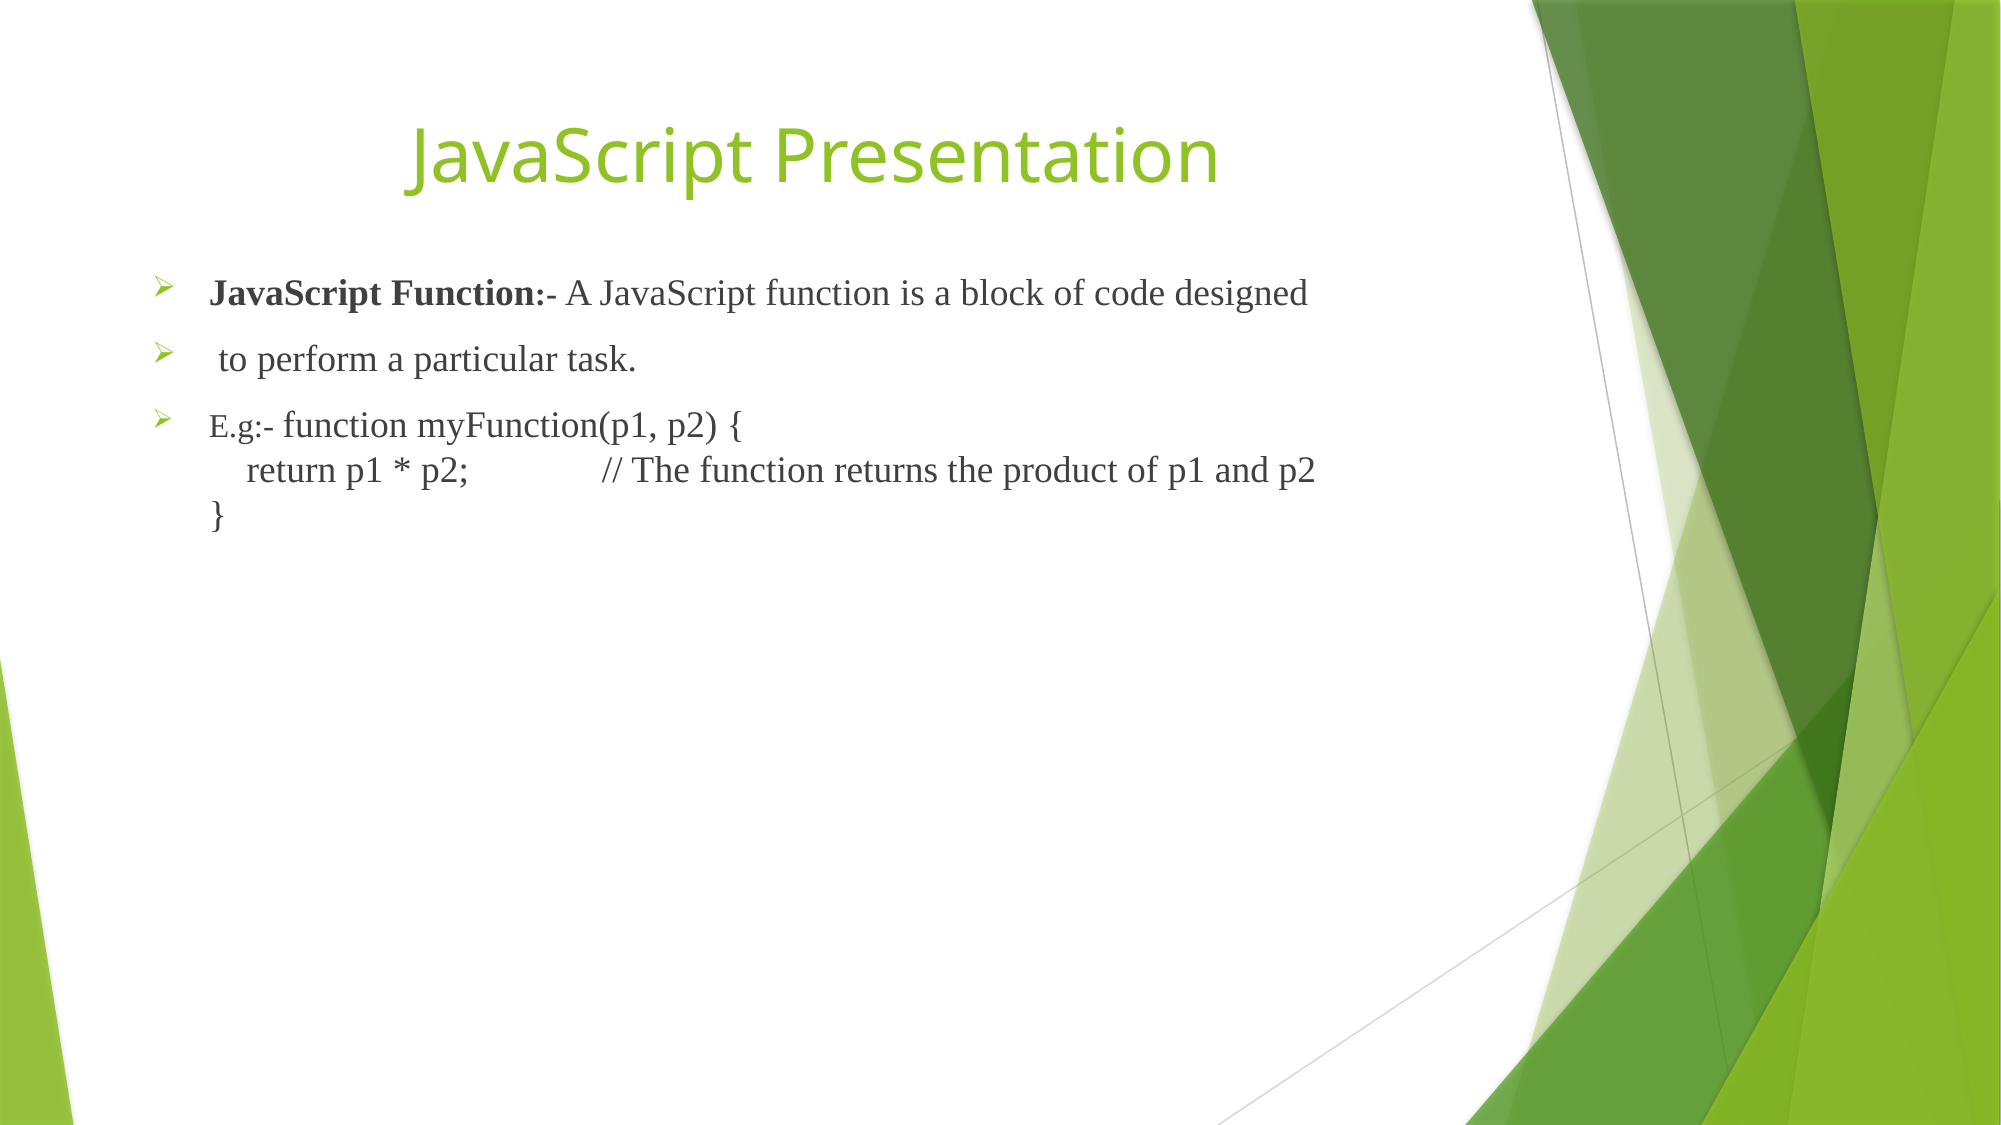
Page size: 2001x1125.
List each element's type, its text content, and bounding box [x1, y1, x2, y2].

title JavaScript Presentation [111, 99, 1522, 317]
list JavaScript Function:- A JavaScript function is a block of code designed to perform a particular task. E.g:- function myFunction(p1, p2) { return p1 * p2; // The function returns the product of p1 and p2 } [137, 260, 1863, 975]
